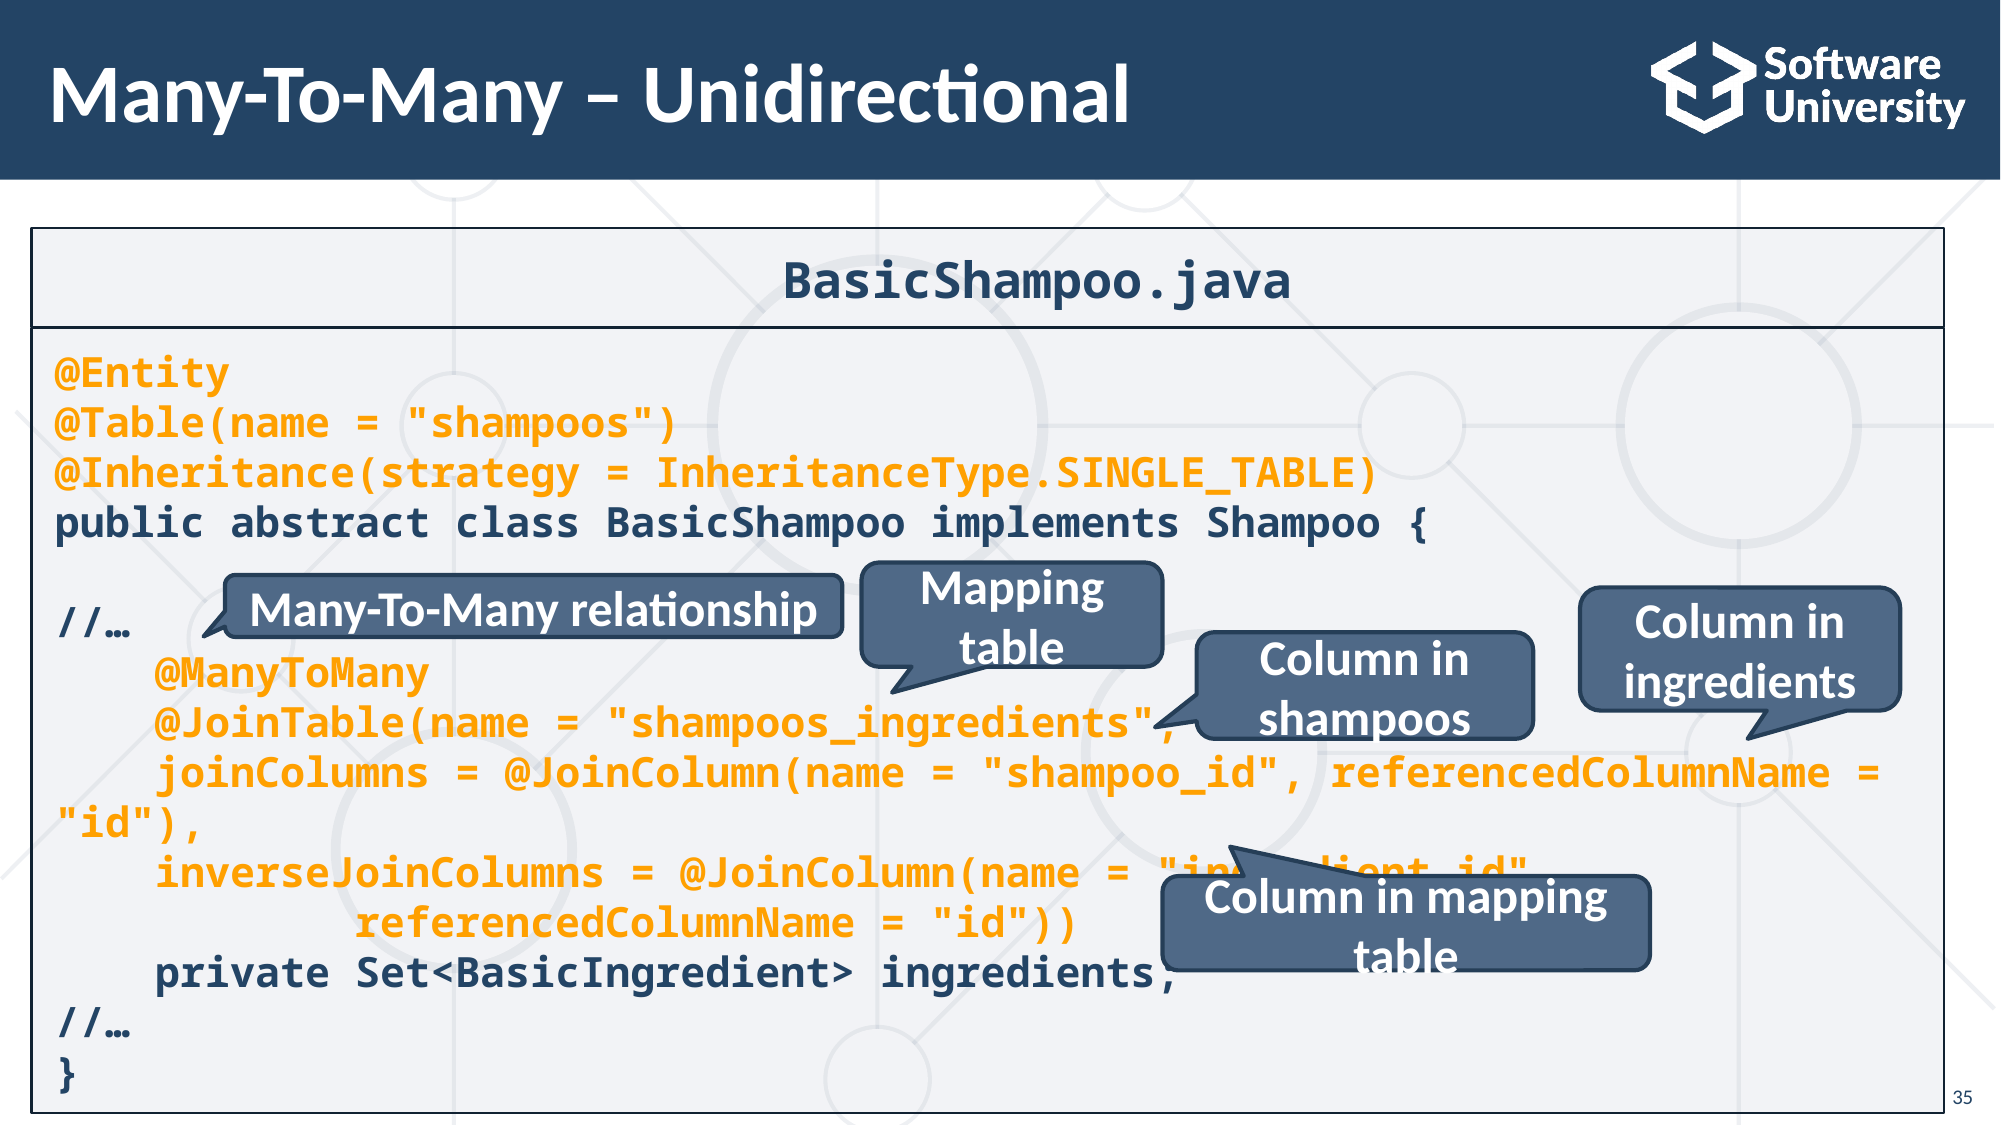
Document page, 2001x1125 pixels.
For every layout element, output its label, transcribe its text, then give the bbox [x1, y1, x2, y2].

text_box Many-To-Many relationship [201, 572, 845, 640]
title Many-To-Many – Unidirectional [31, 16, 1625, 162]
text_box Mapping table [859, 560, 1165, 695]
text_box @Entity @Table(name = "shampoos") @Inheritance(strategy = InheritanceType.SINGLE_TABLE) public abstract class BasicShampoo implements Shampoo { //… @ManyToMany @JoinTable(name = "shampoos_ingredients", joinColumns = @JoinColumn(name = "shampoo_id", referencedColumnName = "id"), inverseJoinColumns = @JoinColumn(name = "ingredient_id", referencedColumnName = "id")) private Set<BasicIngredient> ingredients; //… } [31, 327, 1944, 1114]
text_box Column in ingredients [1577, 585, 1903, 741]
slide_number 35 [1927, 1067, 1989, 1117]
text_box BasicShampoo.java [31, 228, 1944, 327]
text_box Column in mapping table [1160, 844, 1653, 973]
text_box Column in shampoos [1153, 630, 1536, 741]
picture [1651, 41, 1966, 134]
